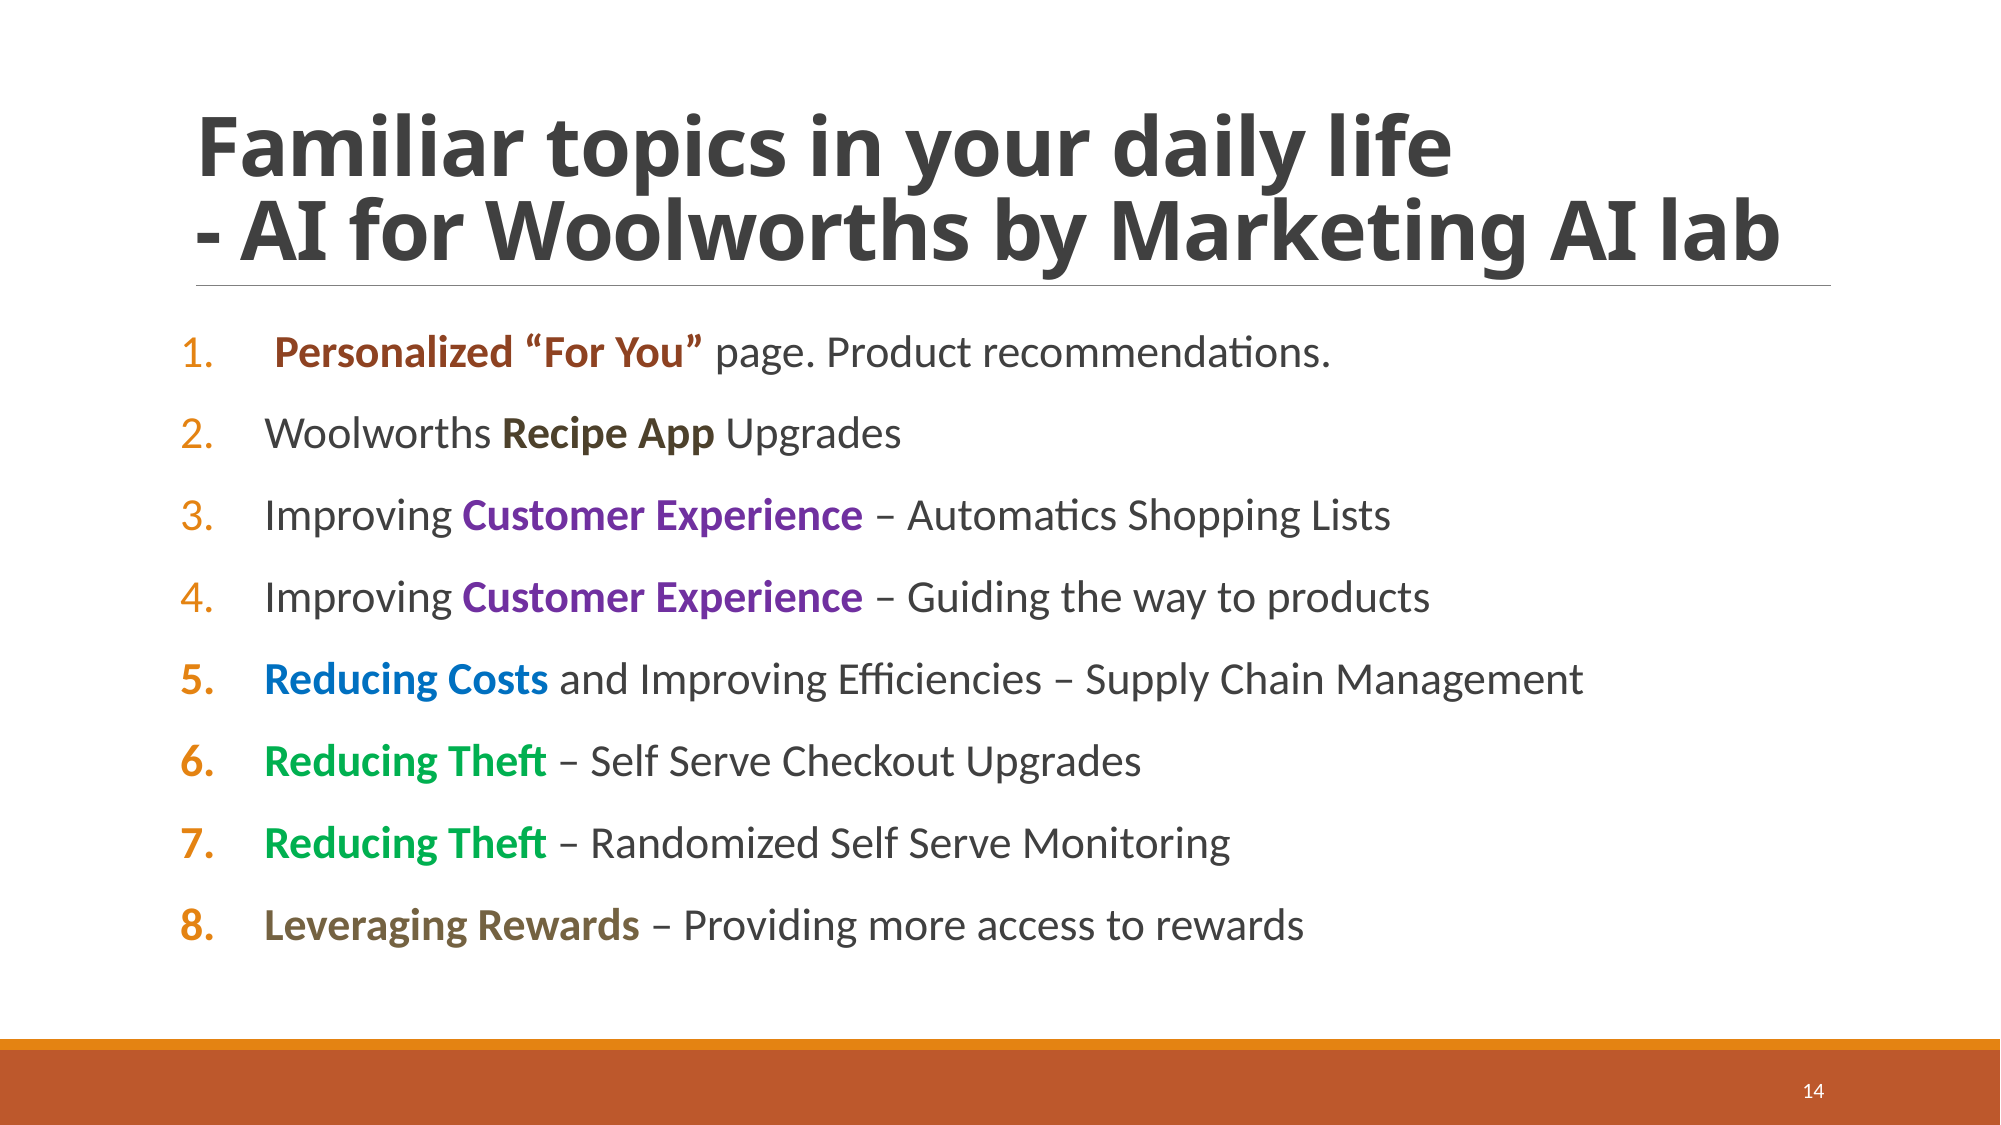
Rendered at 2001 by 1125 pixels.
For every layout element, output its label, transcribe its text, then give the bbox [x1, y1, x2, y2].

title Familiar topics in your daily life - AI for Woolworths by Marketing AI lab [180, 47, 1947, 285]
slide_number 14 [1624, 1059, 1840, 1120]
list Personalized “For You” page. Product recommendations. Woolworths Recipe App Upgrades Improving Customer Experience – Automatics Shopping Lists Improving Customer Experience – Guiding the way to products Reducing Costs and Improving Efficiencies – Supply Chain Management Reducing Theft – Self Serve Checkout Upgrades Reducing Theft – Randomized Self Serve Monitoring Leveraging Rewards – Providing more access to rewards [180, 302, 1830, 963]
